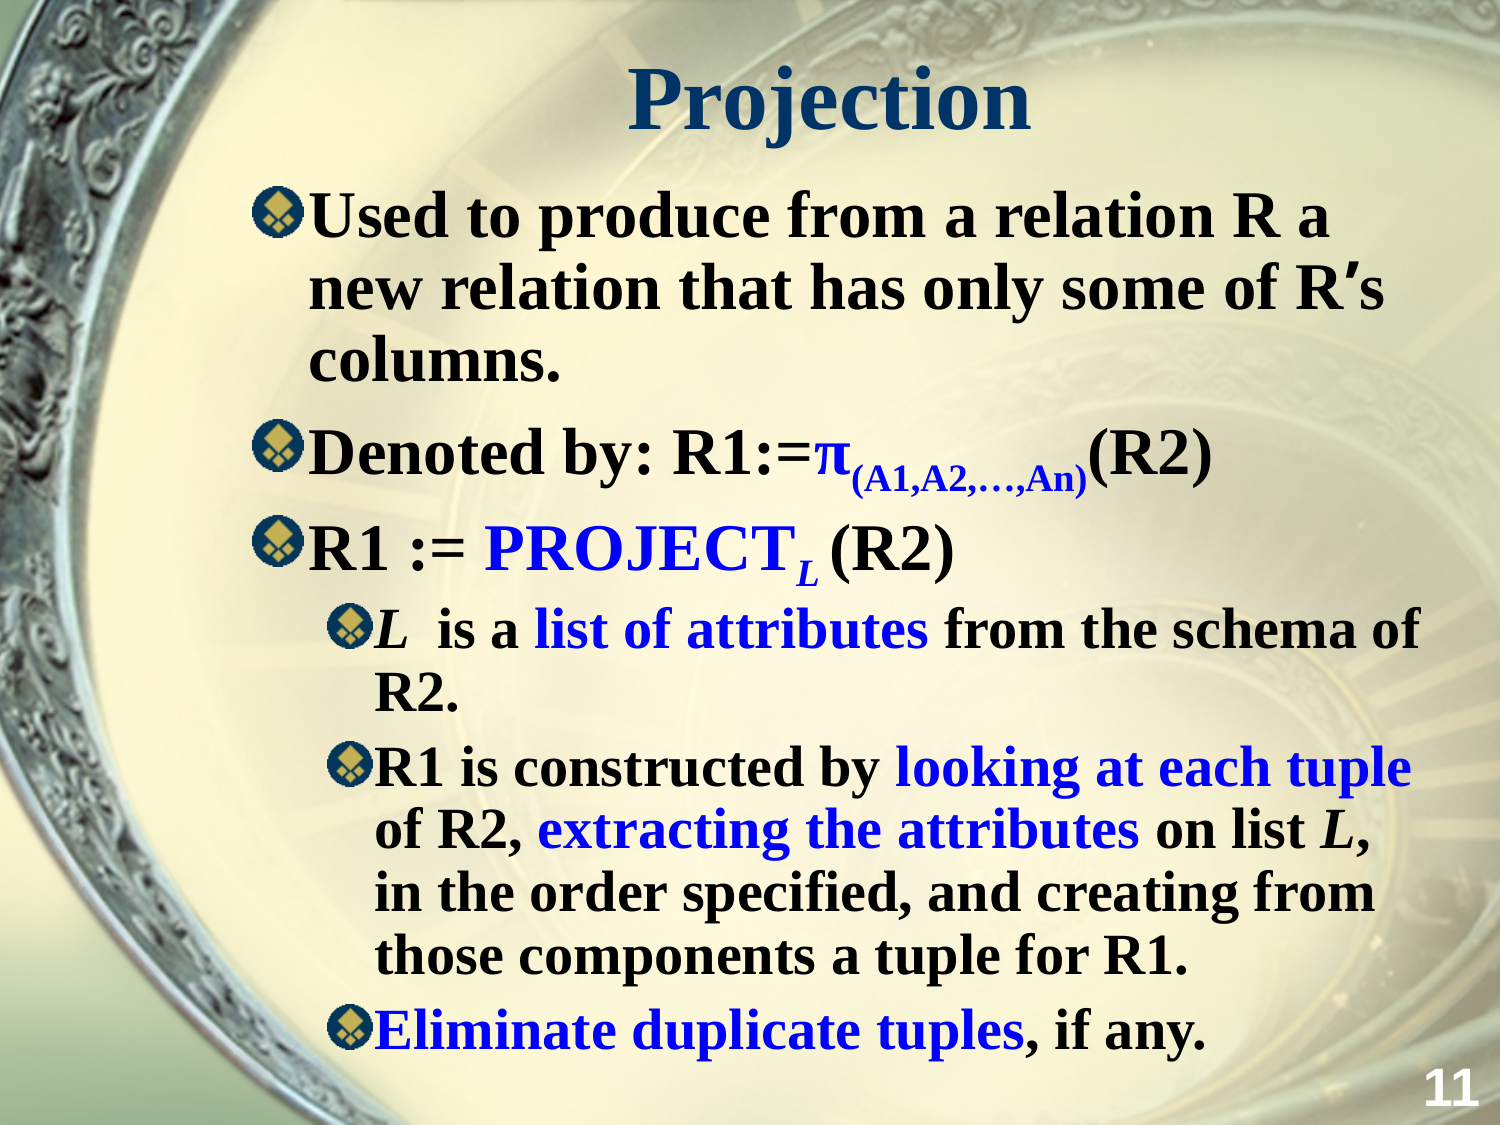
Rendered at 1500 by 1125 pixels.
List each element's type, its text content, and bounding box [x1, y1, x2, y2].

picture [252, 515, 304, 567]
slide_number 11 [1403, 1044, 1500, 1125]
list Used to produce from a relation R a new relation that has only some of R’s columns. Denoted by: R1:=π(A1,A2,…,An)(R2) R1 := PROJECTL (R2) L is a list of attributes from the schema of R2. R1 is constructed by looking at each tuple of R2, extracting the attributes on list L, in the order specified, and creating from those components a tuple for R1. Eliminate duplicate tuples, if any. [237, 172, 1438, 1071]
picture [252, 186, 304, 238]
title Projection [230, 42, 1431, 181]
picture [252, 419, 304, 472]
picture [0, 0, 1500, 1125]
picture [327, 741, 373, 787]
picture [327, 1004, 373, 1050]
picture [327, 603, 373, 649]
